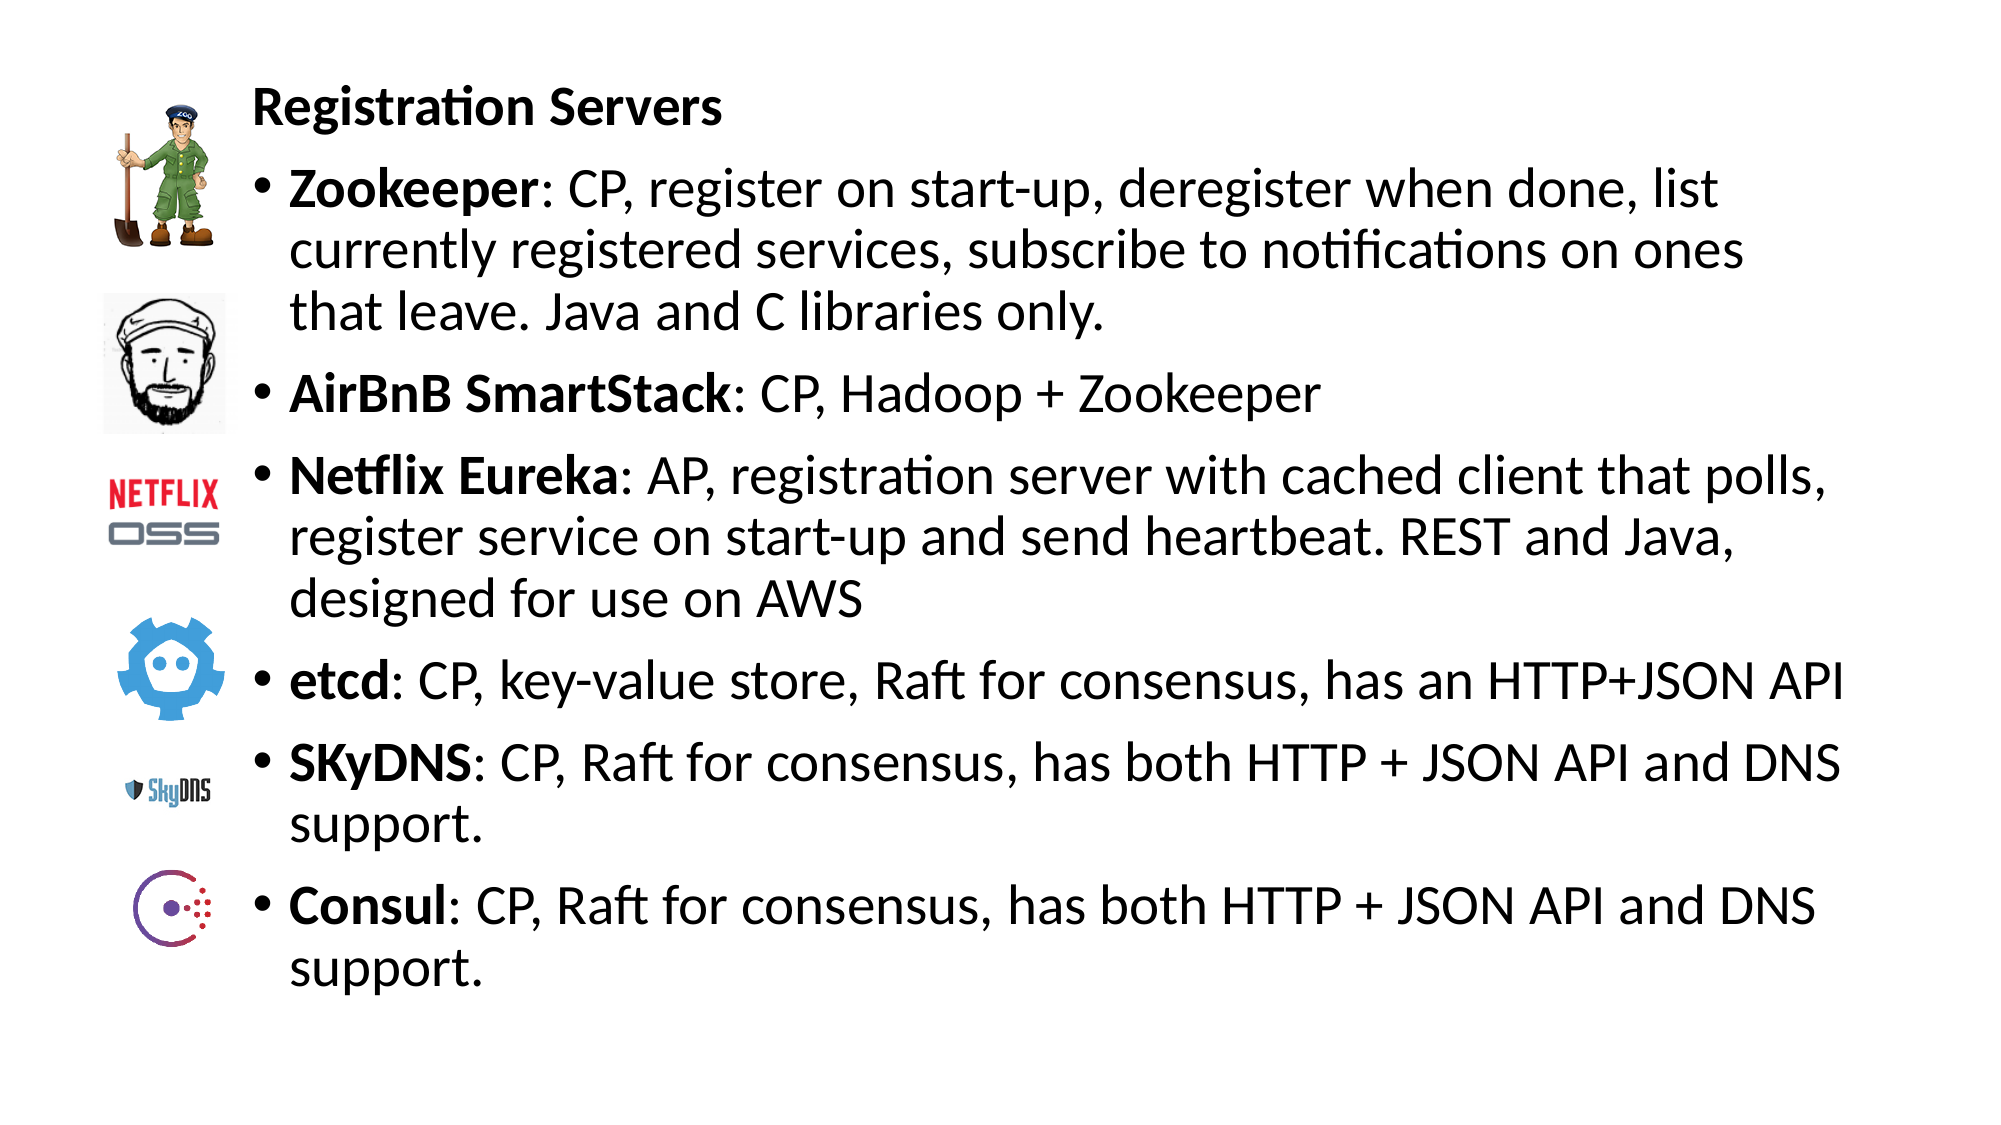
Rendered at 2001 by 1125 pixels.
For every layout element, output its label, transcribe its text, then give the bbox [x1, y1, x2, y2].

picture [117, 617, 225, 721]
picture [112, 102, 214, 248]
picture [97, 293, 238, 434]
text_box Registration Servers Zookeeper: CP, register on start-up, deregister when done, list currently registered services, subscribe to notifications on ones that leave. Java and C libraries only. AirBnB SmartStack: CP, Hadoop + Zookeeper Netflix Eureka: AP, registration server with cached client that polls, register service on start-up and send heartbeat. REST and Java, designed for use on AWS etcd: CP, key-value store, Raft for consensus, has an HTTP+JSON API SKyDNS: CP, Raft for consensus, has both HTTP + JSON API and DNS support. Consul: CP, Raft for consensus, has both HTTP + JSON API and DNS support. [237, 68, 1863, 1076]
picture [89, 730, 252, 969]
picture [97, 446, 233, 582]
